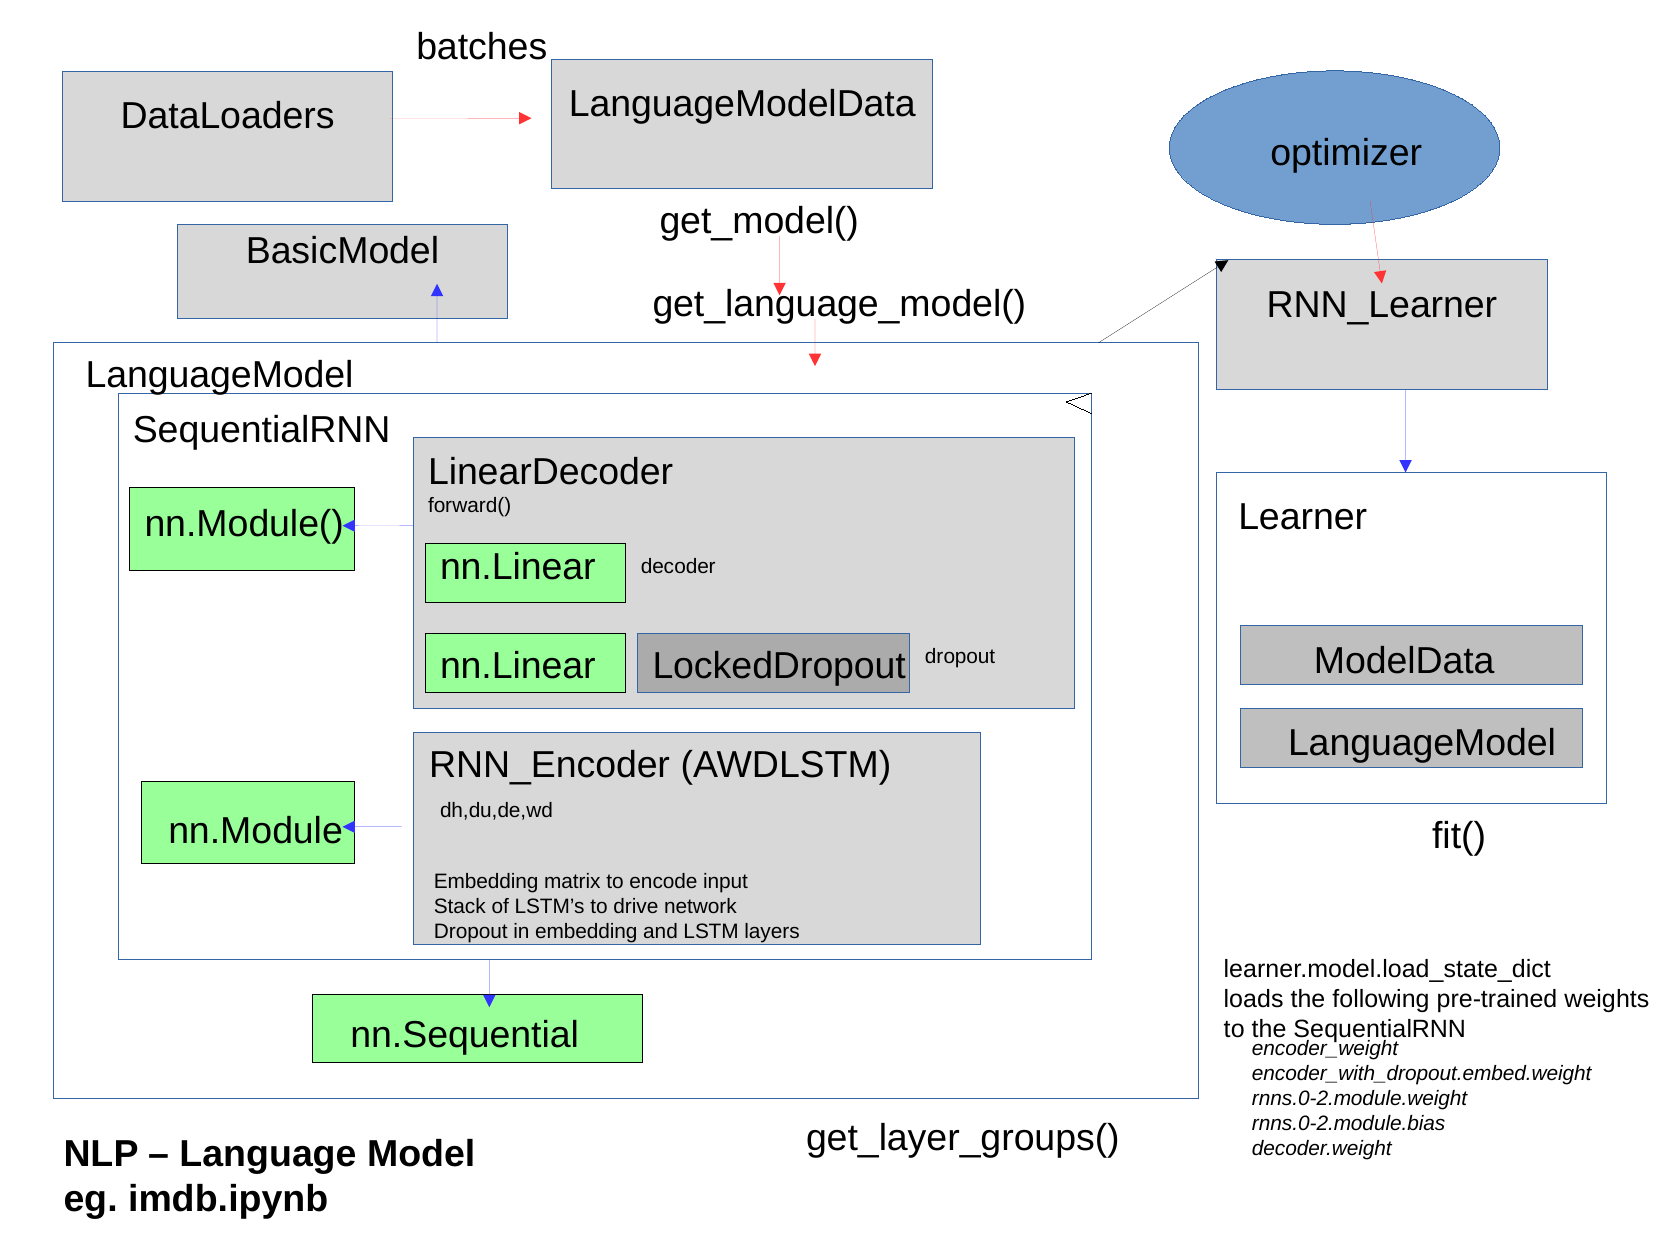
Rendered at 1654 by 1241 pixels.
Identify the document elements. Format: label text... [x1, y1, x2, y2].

text_box [430, 283, 444, 343]
text_box optimizer [1216, 120, 1477, 177]
text_box NLP – Language Model eg. imdb.ipynb [48, 1121, 491, 1221]
text_box [47, 397, 449, 538]
text_box get_model() [644, 188, 874, 246]
text_box LanguageModel [70, 342, 615, 526]
text_box get_language_model() [637, 271, 1075, 371]
text_box dh,du,de,wd [425, 789, 568, 828]
text_box dropout [910, 635, 1075, 693]
text_box RNN_Encoder (AWDLSTM) [414, 732, 907, 789]
text_box [1098, 260, 1229, 343]
text_box [1399, 389, 1412, 473]
text_box BasicModel [177, 224, 508, 319]
text_box [53, 342, 1199, 1099]
text_box RNN_Learner [1216, 259, 1548, 390]
text_box [773, 236, 786, 296]
text_box LanguageModel [1273, 710, 1571, 768]
text_box nn.Linear [425, 633, 709, 732]
text_box [389, 111, 532, 125]
text_box [1216, 472, 1607, 804]
text_box ModelData [1299, 628, 1510, 685]
text_box DataLoaders [62, 71, 393, 202]
text_box batches [401, 14, 563, 72]
text_box Embedding matrix to encode input Stack of LSTM’s to drive network Dropout in embedding and LSTM layers [419, 860, 815, 945]
text_box encoder_weight encoder_with_dropout.embed.weight rnns.0-2.module.weight rnns.0-2.module.bias decoder.weight [1237, 1044, 1607, 1229]
text_box get_layer_groups() [791, 1105, 1158, 1205]
text_box [1369, 200, 1387, 284]
text_box [1169, 70, 1500, 225]
text_box Learner [1223, 484, 1382, 541]
text_box learner.model.load_state_dict loads the following pre-trained weights to the SequentialRNN [1208, 944, 1654, 1044]
text_box LanguageModelData [551, 59, 933, 189]
text_box [1240, 625, 1583, 685]
text_box fit() [1417, 803, 1647, 860]
text_box [1240, 708, 1583, 768]
